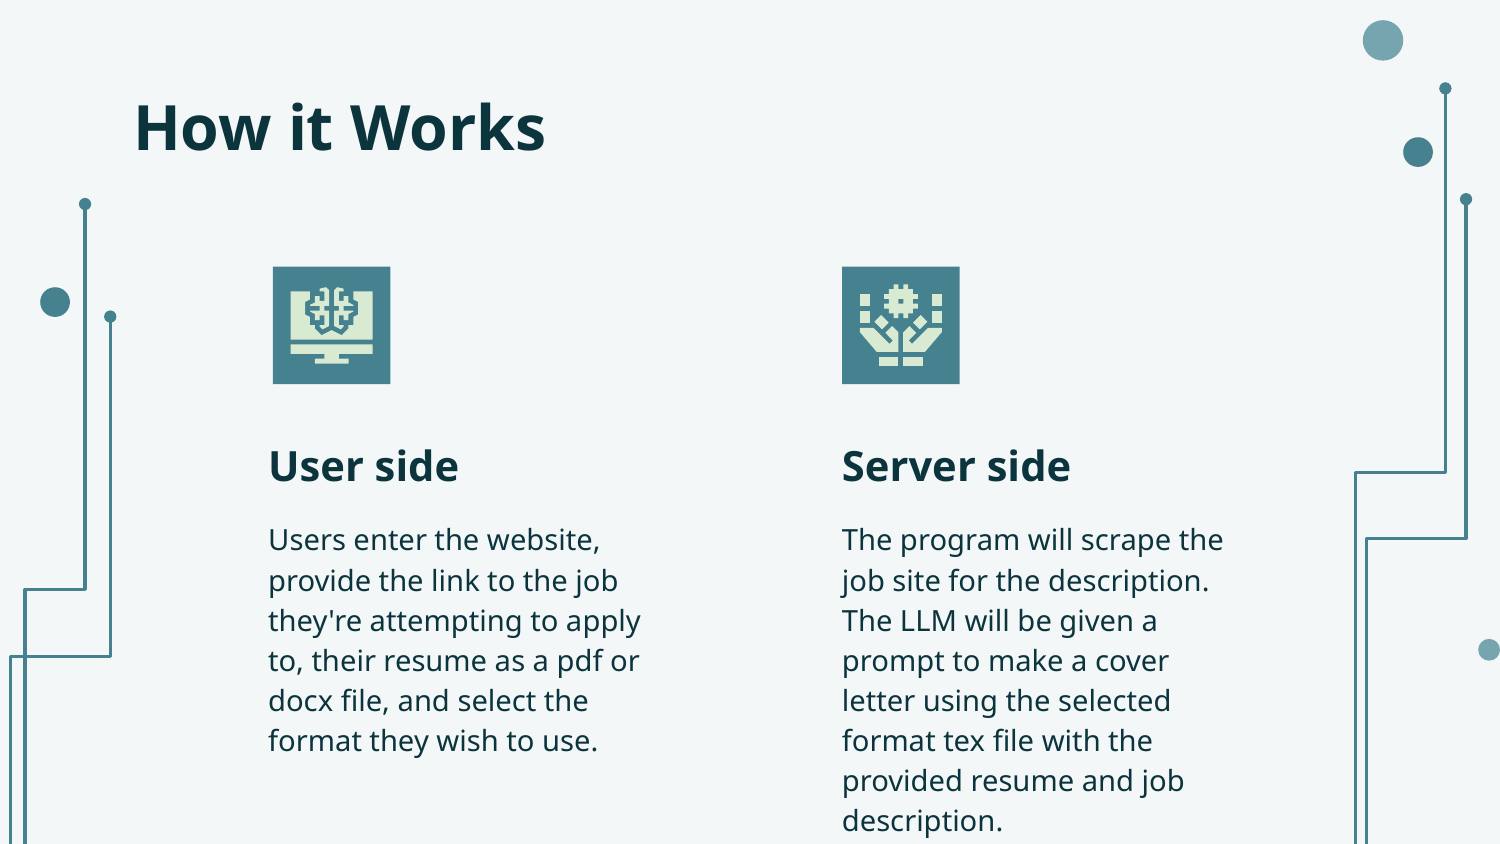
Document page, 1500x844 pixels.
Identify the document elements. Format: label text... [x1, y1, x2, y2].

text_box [859, 284, 943, 367]
text_box [842, 266, 960, 385]
title How it Works [118, 72, 1382, 167]
subtitle User side [253, 436, 674, 505]
text_box [272, 266, 391, 385]
subtitle Users enter the website, provide the link to the job they're attempting to apply to, their resume as a pdf or docx file, and select the format they wish to use. [253, 505, 674, 701]
subtitle Server side [826, 436, 1247, 505]
subtitle The program will scrape the job site for the description. The LLM will be given a prompt to make a cover letter using the selected format tex file with the provided resume and job description. [826, 505, 1247, 701]
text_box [290, 286, 373, 364]
